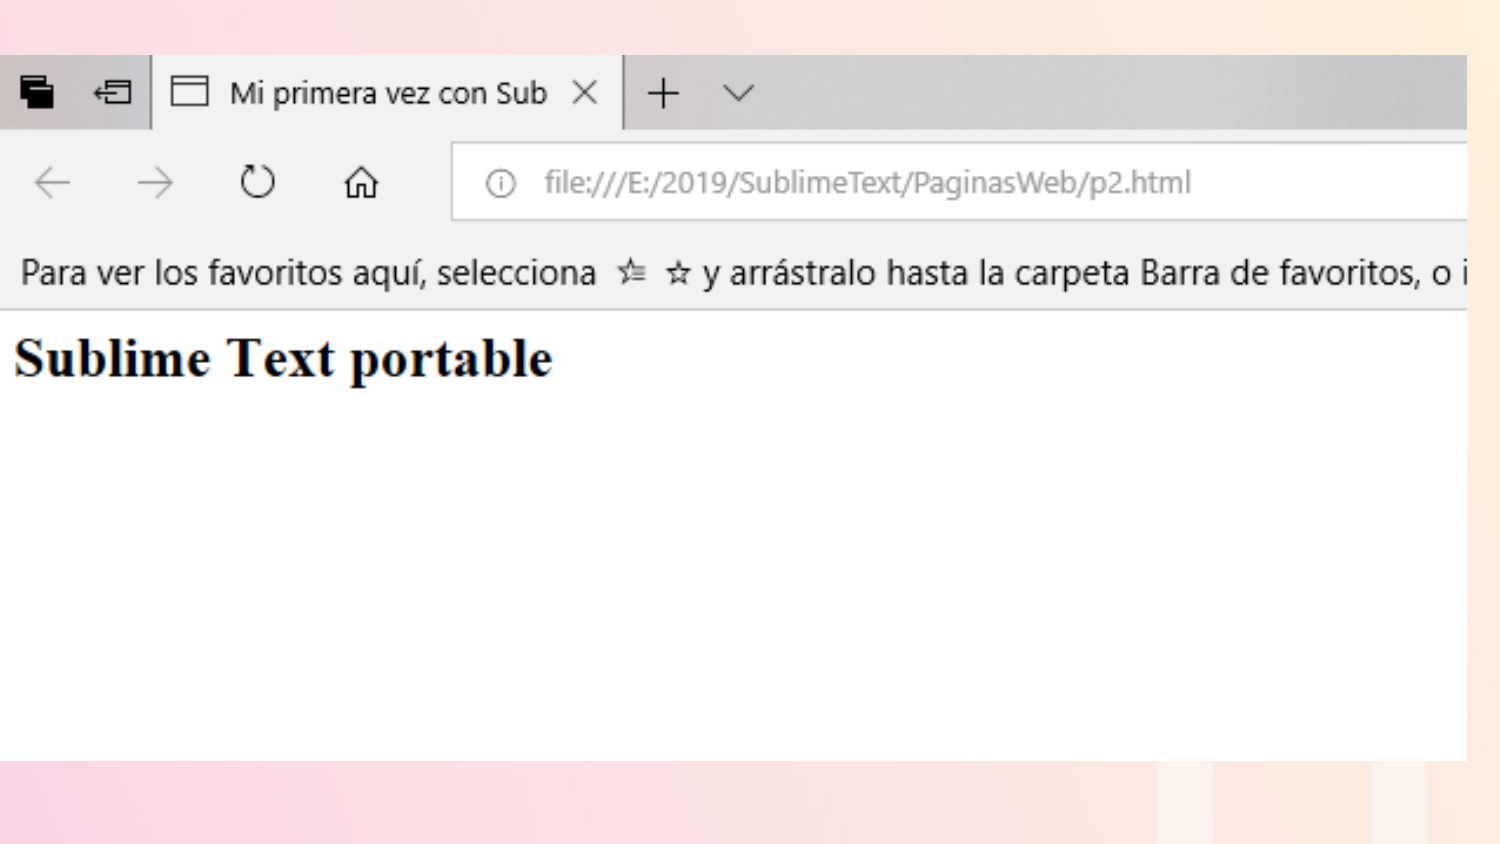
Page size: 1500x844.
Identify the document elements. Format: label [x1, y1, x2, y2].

picture [0, 55, 1468, 762]
